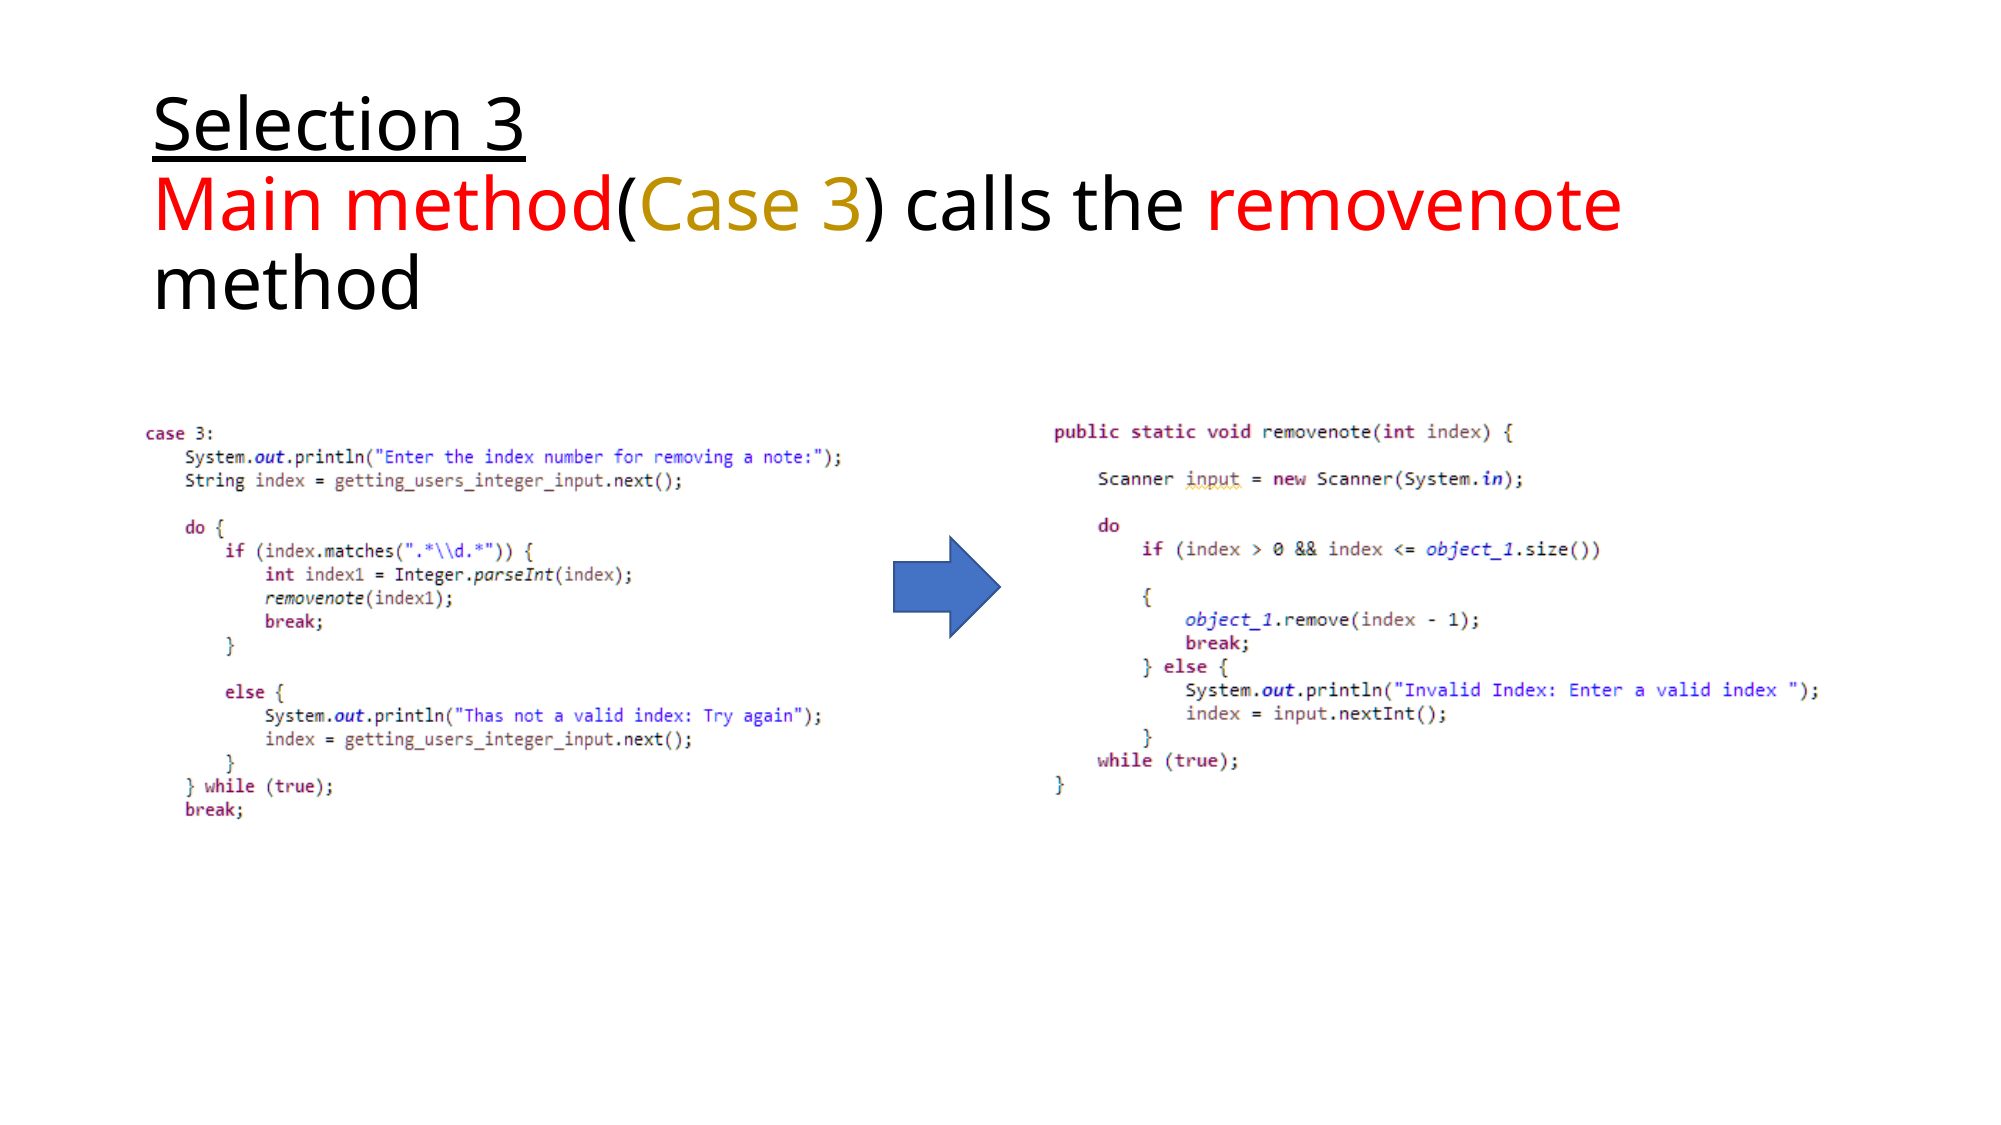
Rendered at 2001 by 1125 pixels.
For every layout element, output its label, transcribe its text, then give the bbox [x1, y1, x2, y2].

title Selection 3 Main method(Case 3) calls the removenote method [137, 78, 1863, 335]
picture [1045, 421, 1846, 807]
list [137, 421, 859, 849]
text_box [893, 534, 1002, 639]
